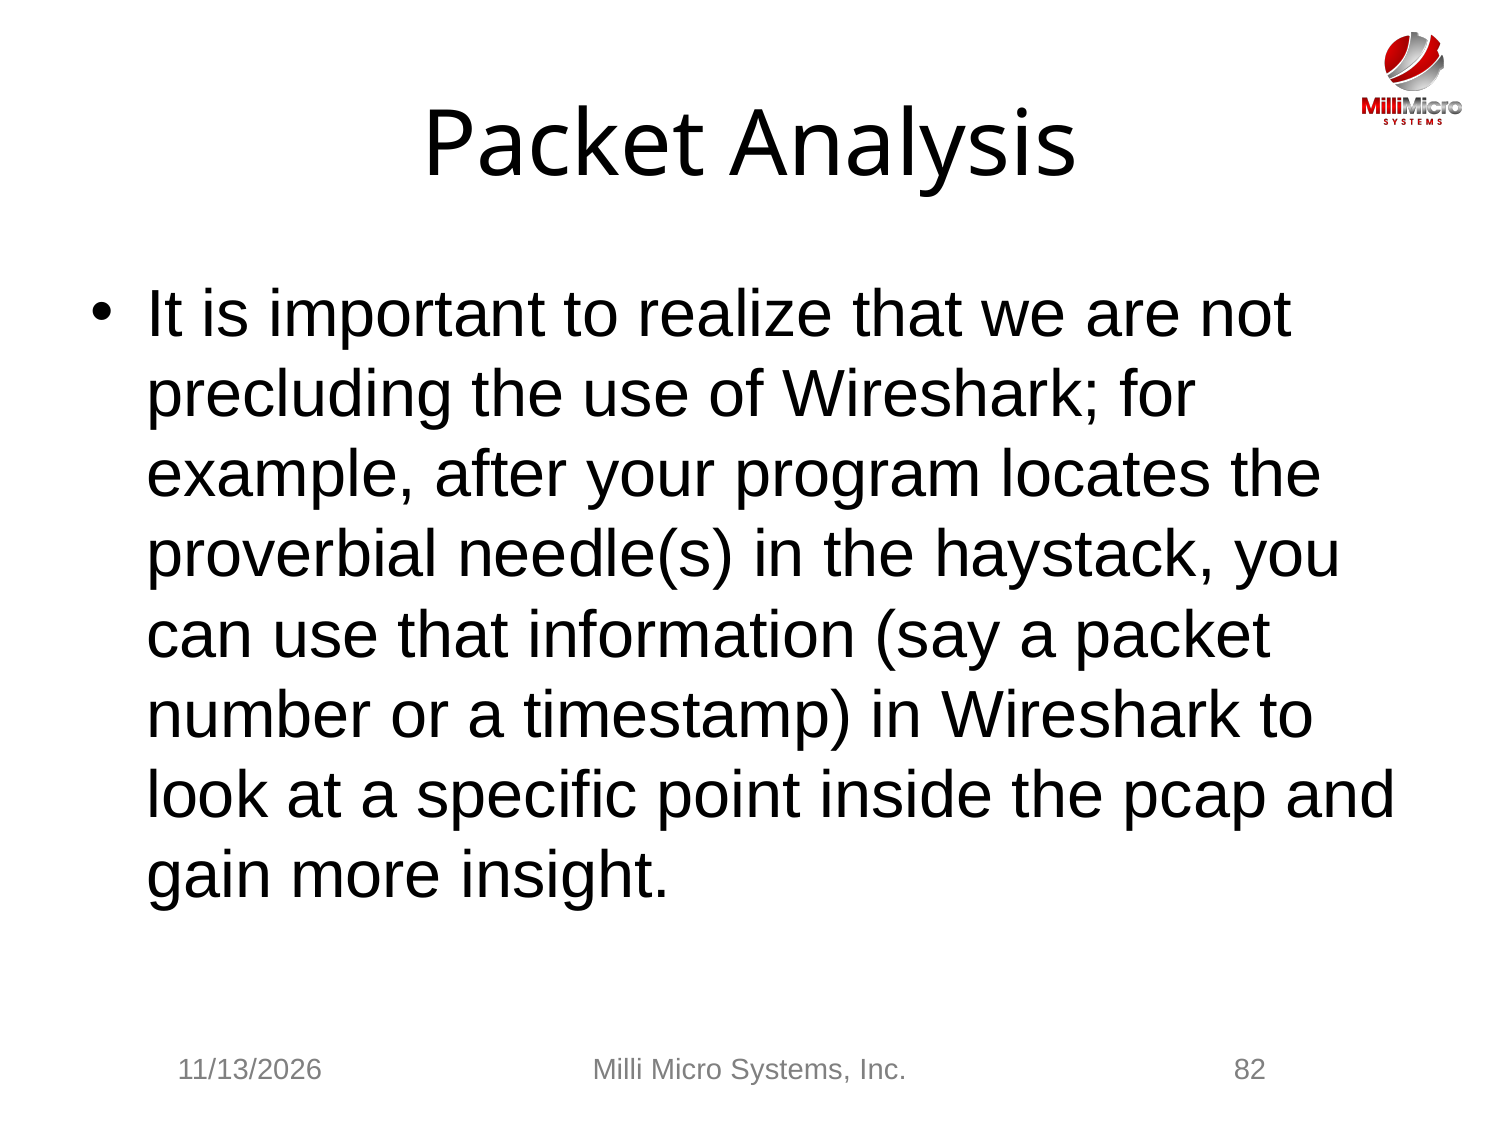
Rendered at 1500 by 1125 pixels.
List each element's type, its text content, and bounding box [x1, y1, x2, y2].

slide_number 82 [1074, 1042, 1425, 1103]
title Packet Analysis [75, 45, 1425, 233]
picture [1362, 32, 1462, 125]
list It is important to realize that we are not precluding the use of Wireshark; for example, after your program locates the proverbial needle(s) in the haystack, you can use that information (say a packet number or a timestamp) in Wireshark to look at a specific point inside the pcap and gain more insight. [75, 262, 1425, 1005]
footer Milli Micro Systems, Inc. [512, 1042, 988, 1103]
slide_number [75, 1042, 425, 1103]
